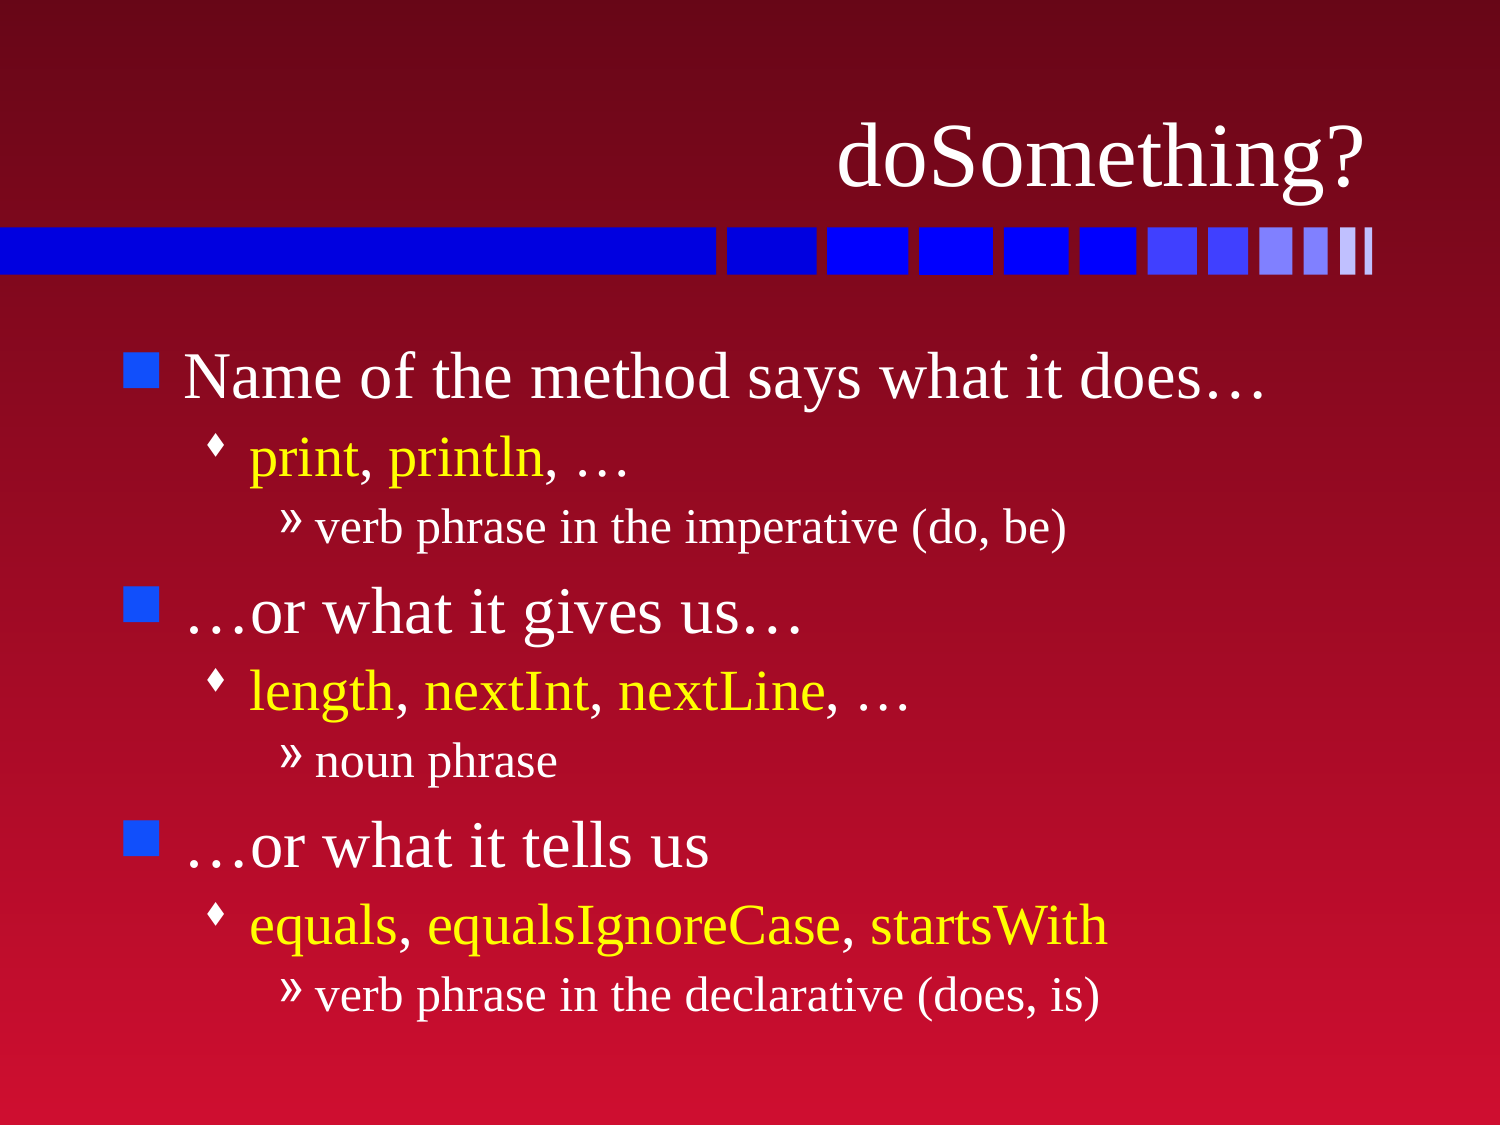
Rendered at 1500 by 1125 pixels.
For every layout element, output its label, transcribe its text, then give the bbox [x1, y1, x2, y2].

list Name of the method says what it does… print, println, … verb phrase in the imperative (do, be) …or what it gives us… length, nextInt, nextLine, … noun phrase …or what it tells us equals, equalsIgnoreCase, startsWith verb phrase in the declarative (does, is) [111, 324, 1388, 1001]
title doSomething? [109, 27, 1383, 213]
